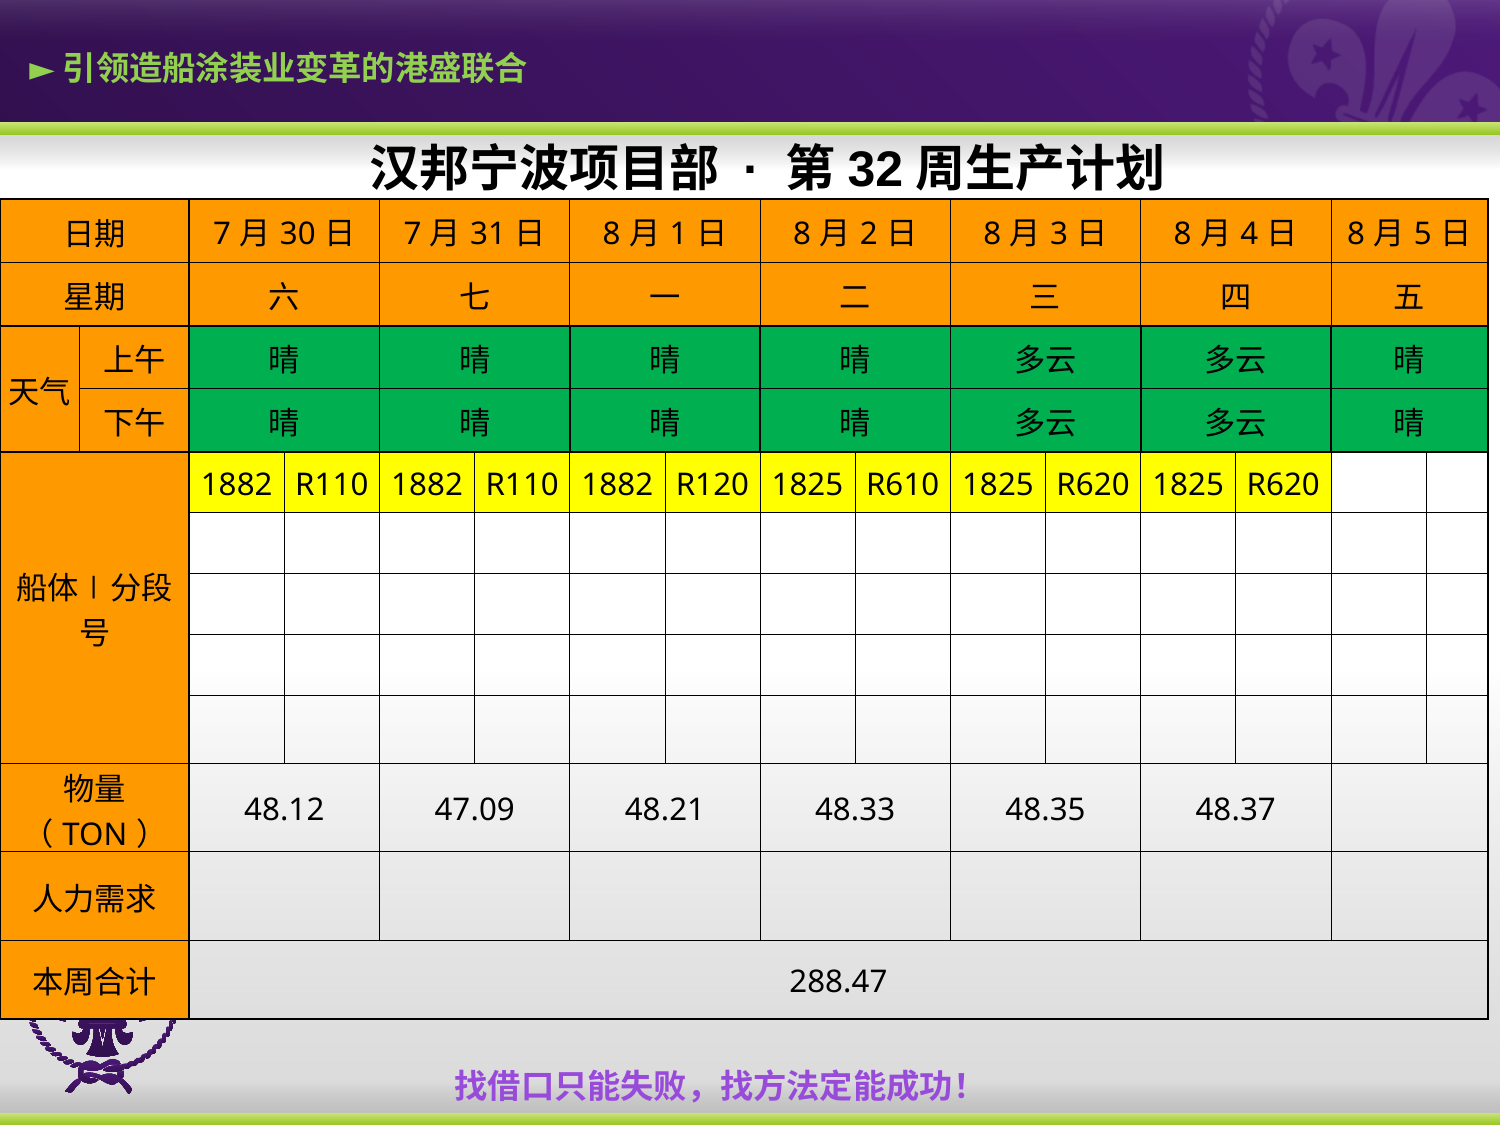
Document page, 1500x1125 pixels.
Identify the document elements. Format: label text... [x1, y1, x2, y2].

table_cell [1427, 635, 1487, 695]
table_cell 1882 [380, 453, 474, 512]
table_cell 1882 [190, 453, 284, 512]
table_cell 三 [951, 263, 1140, 325]
table_cell [856, 513, 950, 573]
table_cell 六 [190, 263, 379, 325]
table_cell R610 [856, 453, 950, 512]
table_cell [666, 513, 760, 573]
table_cell [475, 574, 569, 634]
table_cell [190, 852, 379, 940]
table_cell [380, 852, 569, 940]
table_cell [475, 513, 569, 573]
table_cell R110 [285, 453, 379, 512]
table_cell [951, 574, 1045, 634]
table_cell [1, 941, 188, 1018]
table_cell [190, 764, 379, 851]
table_header 日期 [1, 200, 188, 262]
table_cell 晴 [1332, 327, 1487, 388]
table_header 8月1日 [570, 200, 760, 262]
table_cell [1427, 453, 1487, 512]
table_cell 晴 [1332, 389, 1487, 451]
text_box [0, 0, 1500, 169]
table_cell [190, 941, 1487, 1018]
table_cell [475, 635, 569, 695]
table_cell 多云 [1142, 327, 1330, 388]
table_cell [1046, 513, 1140, 573]
table_cell [1332, 635, 1426, 695]
table_cell [666, 574, 760, 634]
table_cell [190, 574, 284, 634]
table_cell [1141, 574, 1235, 634]
table_header 8月2日 [761, 200, 950, 262]
table_cell 晴 [380, 327, 569, 388]
text_box 找借口只能失败，找方法定能成功！ [351, 1057, 1090, 1113]
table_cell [1332, 852, 1487, 940]
table_cell [380, 635, 474, 695]
table_cell 二 [761, 263, 950, 325]
table_cell [1141, 696, 1235, 763]
table_cell 上午 [80, 327, 188, 388]
table_cell [1236, 513, 1331, 573]
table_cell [570, 764, 760, 851]
table_cell 晴 [190, 327, 379, 388]
table_header 8月3日 [951, 200, 1140, 262]
table_cell [1427, 513, 1487, 573]
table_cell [1141, 764, 1331, 851]
table_cell [380, 696, 474, 763]
table_cell [1046, 574, 1140, 634]
table_cell 1825 [1141, 453, 1235, 512]
table_cell [951, 513, 1045, 573]
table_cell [1, 764, 188, 851]
table_cell [761, 513, 855, 573]
table_cell [285, 696, 379, 763]
table_cell 船体∣分段号 [1, 453, 188, 763]
table_cell [190, 635, 284, 695]
table_cell [1332, 574, 1426, 634]
table_cell [856, 635, 950, 695]
table_cell R120 [666, 453, 760, 512]
table_cell 晴 [190, 389, 379, 451]
table_cell [380, 574, 474, 634]
table_cell [666, 635, 760, 695]
table_cell [570, 513, 665, 573]
table_cell [761, 574, 855, 634]
table_cell [285, 574, 379, 634]
table_cell 多云 [951, 389, 1140, 451]
table_cell 1825 [951, 453, 1045, 512]
table_cell 晴 [380, 389, 569, 451]
table_cell [1332, 513, 1426, 573]
text_box 汉邦宁波项目部 · 第32周生产计划 [292, 177, 1243, 198]
table_cell 多云 [951, 327, 1140, 388]
table_cell 多云 [1142, 389, 1330, 451]
table_cell 下午 [80, 389, 188, 451]
table_header 8月4日 [1141, 200, 1331, 262]
table_cell 晴 [761, 389, 950, 451]
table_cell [570, 852, 760, 940]
table_cell [1427, 574, 1487, 634]
table_cell 晴 [571, 389, 759, 451]
table_cell 一 [570, 263, 760, 325]
table_cell R620 [1046, 453, 1140, 512]
table_header 7月31日 [380, 200, 569, 262]
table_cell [1332, 696, 1426, 763]
table_cell [1141, 635, 1235, 695]
table_cell 五 [1332, 263, 1487, 325]
table_cell [1046, 696, 1140, 763]
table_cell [380, 764, 569, 851]
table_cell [761, 852, 950, 940]
table_cell 七 [380, 263, 569, 325]
table_cell [951, 696, 1045, 763]
table_cell 1825 [761, 453, 855, 512]
table_cell [285, 635, 379, 695]
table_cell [1332, 764, 1487, 851]
table_cell [761, 635, 855, 695]
table_cell 晴 [571, 327, 759, 388]
table_cell [856, 574, 950, 634]
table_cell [1, 852, 188, 940]
table_header 8月5日 [1332, 200, 1487, 262]
table_cell [1236, 635, 1331, 695]
table_cell [570, 635, 665, 695]
table_cell [570, 574, 665, 634]
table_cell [1427, 696, 1487, 763]
table_cell [190, 513, 284, 573]
table_cell [761, 696, 855, 763]
table_cell 四 [1141, 263, 1331, 325]
table_cell 天气 [1, 327, 79, 451]
table_cell [1236, 574, 1331, 634]
table_cell [475, 696, 569, 763]
table_cell [1332, 453, 1426, 512]
table_cell 1882 [570, 453, 665, 512]
table_cell 星期 [1, 263, 188, 325]
table_cell [1141, 513, 1235, 573]
table_cell R620 [1236, 453, 1331, 512]
table_cell R110 [475, 453, 569, 512]
table_cell 晴 [761, 327, 950, 388]
table_header 7月30日 [190, 200, 379, 262]
table_cell [856, 696, 950, 763]
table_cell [951, 764, 1140, 851]
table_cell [1141, 852, 1331, 940]
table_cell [1236, 696, 1331, 763]
table_cell [666, 696, 760, 763]
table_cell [761, 764, 950, 851]
table_cell [1046, 635, 1140, 695]
table_cell [285, 513, 379, 573]
table_cell [951, 635, 1045, 695]
table_cell [190, 696, 284, 763]
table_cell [951, 852, 1140, 940]
table_cell [380, 513, 474, 573]
table_cell [570, 696, 665, 763]
